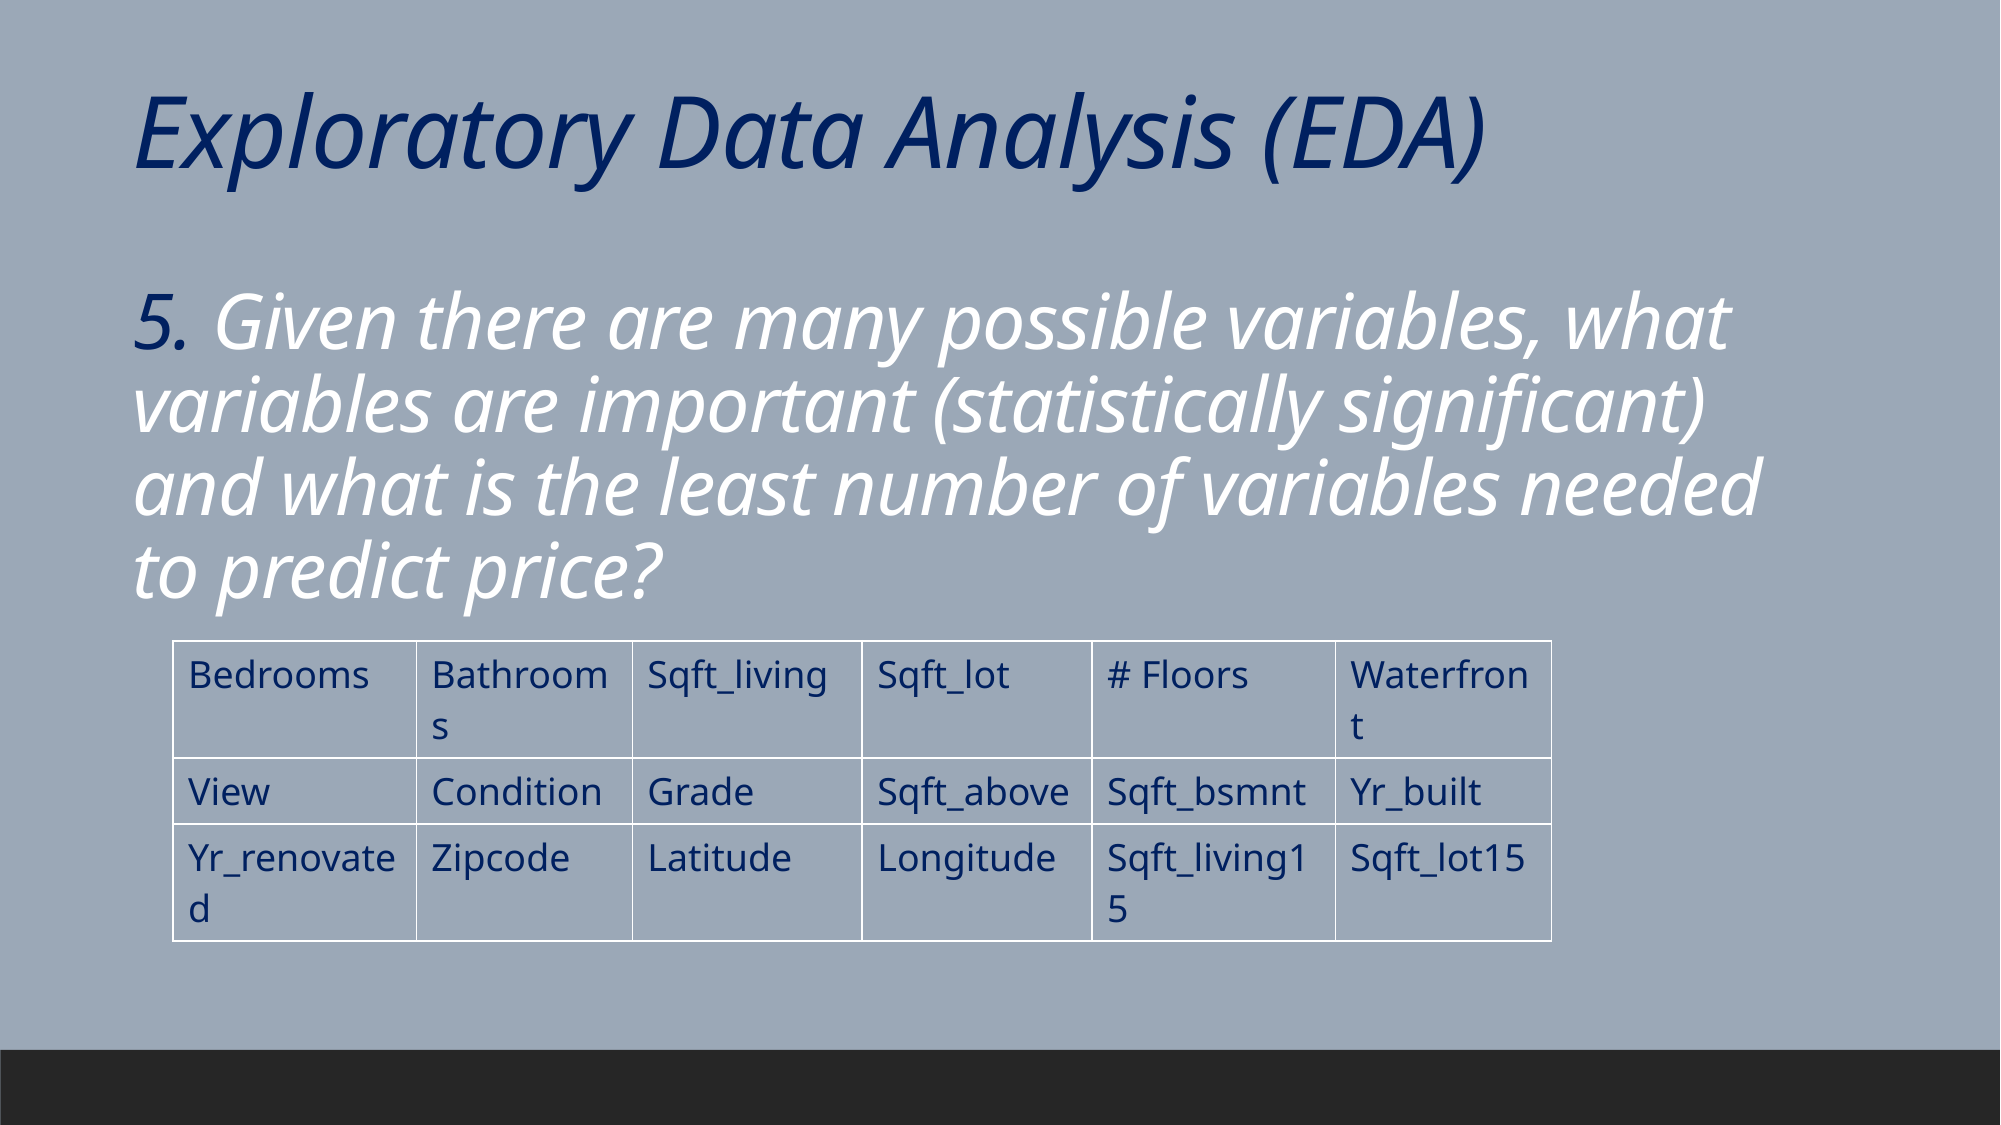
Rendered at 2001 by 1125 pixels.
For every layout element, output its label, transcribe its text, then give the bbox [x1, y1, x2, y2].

table_header # Floors [1093, 642, 1335, 757]
table_cell Sqft_bsmnt [1093, 759, 1335, 823]
table_cell View [174, 759, 416, 823]
table_cell Sqft_above [863, 759, 1091, 823]
table_cell Longitude [863, 825, 1091, 940]
table_header Bathrooms [417, 642, 632, 757]
table_header Bedrooms [174, 642, 416, 757]
table_cell Grade [633, 759, 861, 823]
table_header Sqft_lot [863, 642, 1091, 757]
table_cell Yr_renovated [174, 825, 416, 940]
table_header Sqft_living [633, 642, 861, 757]
table_cell Yr_built [1336, 759, 1551, 823]
table_cell Condition [417, 759, 632, 823]
table_cell Latitude [633, 825, 861, 940]
table_header Waterfront [1336, 642, 1551, 757]
text_box Exploratory Data Analysis (EDA) 5. Given there are many possible variables, what variables are important (statistically significant) and what is the least number of variables needed to predict price? [117, 75, 1862, 964]
table_cell Sqft_lot15 [1336, 825, 1551, 940]
table_cell Sqft_living15 [1093, 825, 1335, 940]
table_cell Zipcode [417, 825, 632, 940]
